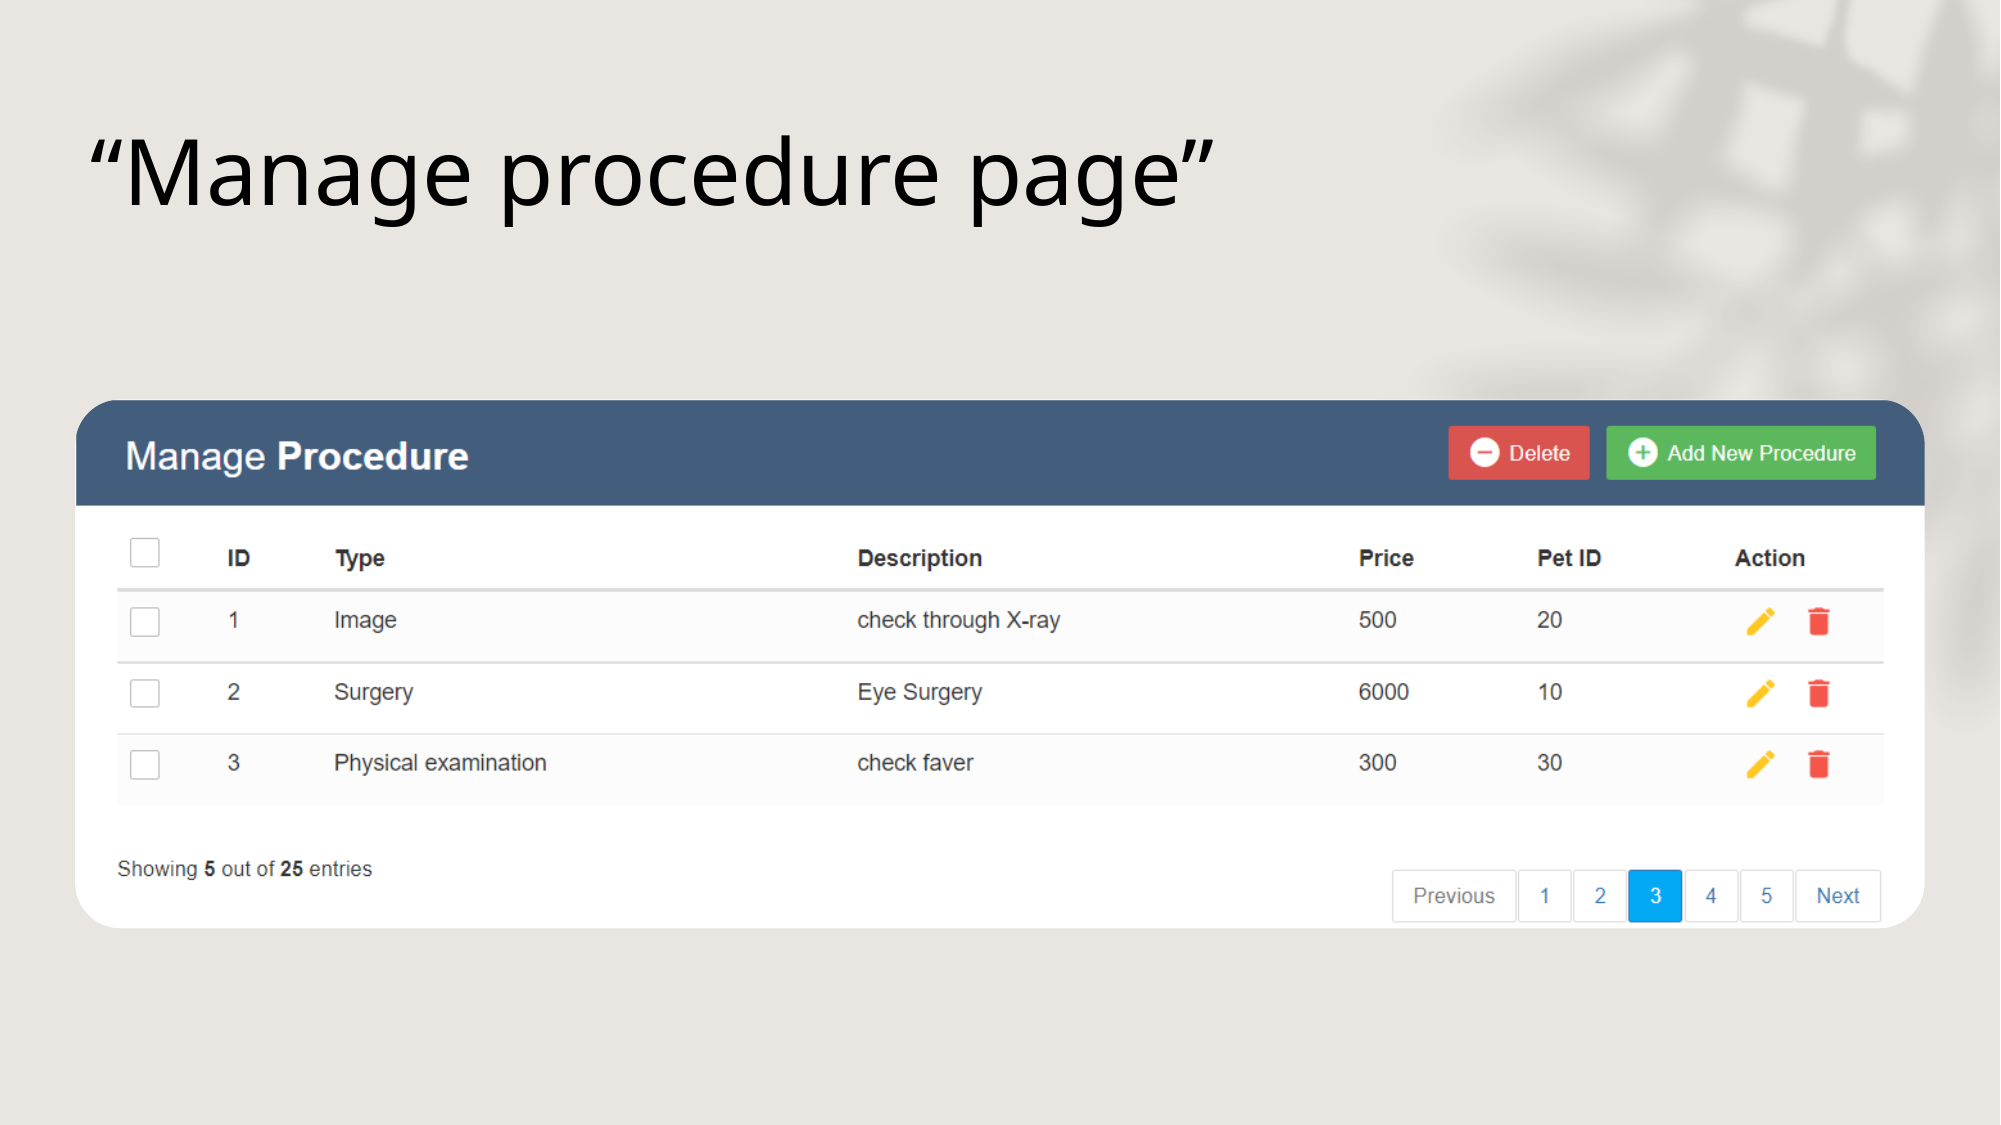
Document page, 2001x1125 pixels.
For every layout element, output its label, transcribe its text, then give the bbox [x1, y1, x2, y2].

title “Manage procedure page” [75, 60, 1863, 278]
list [75, 399, 1925, 929]
